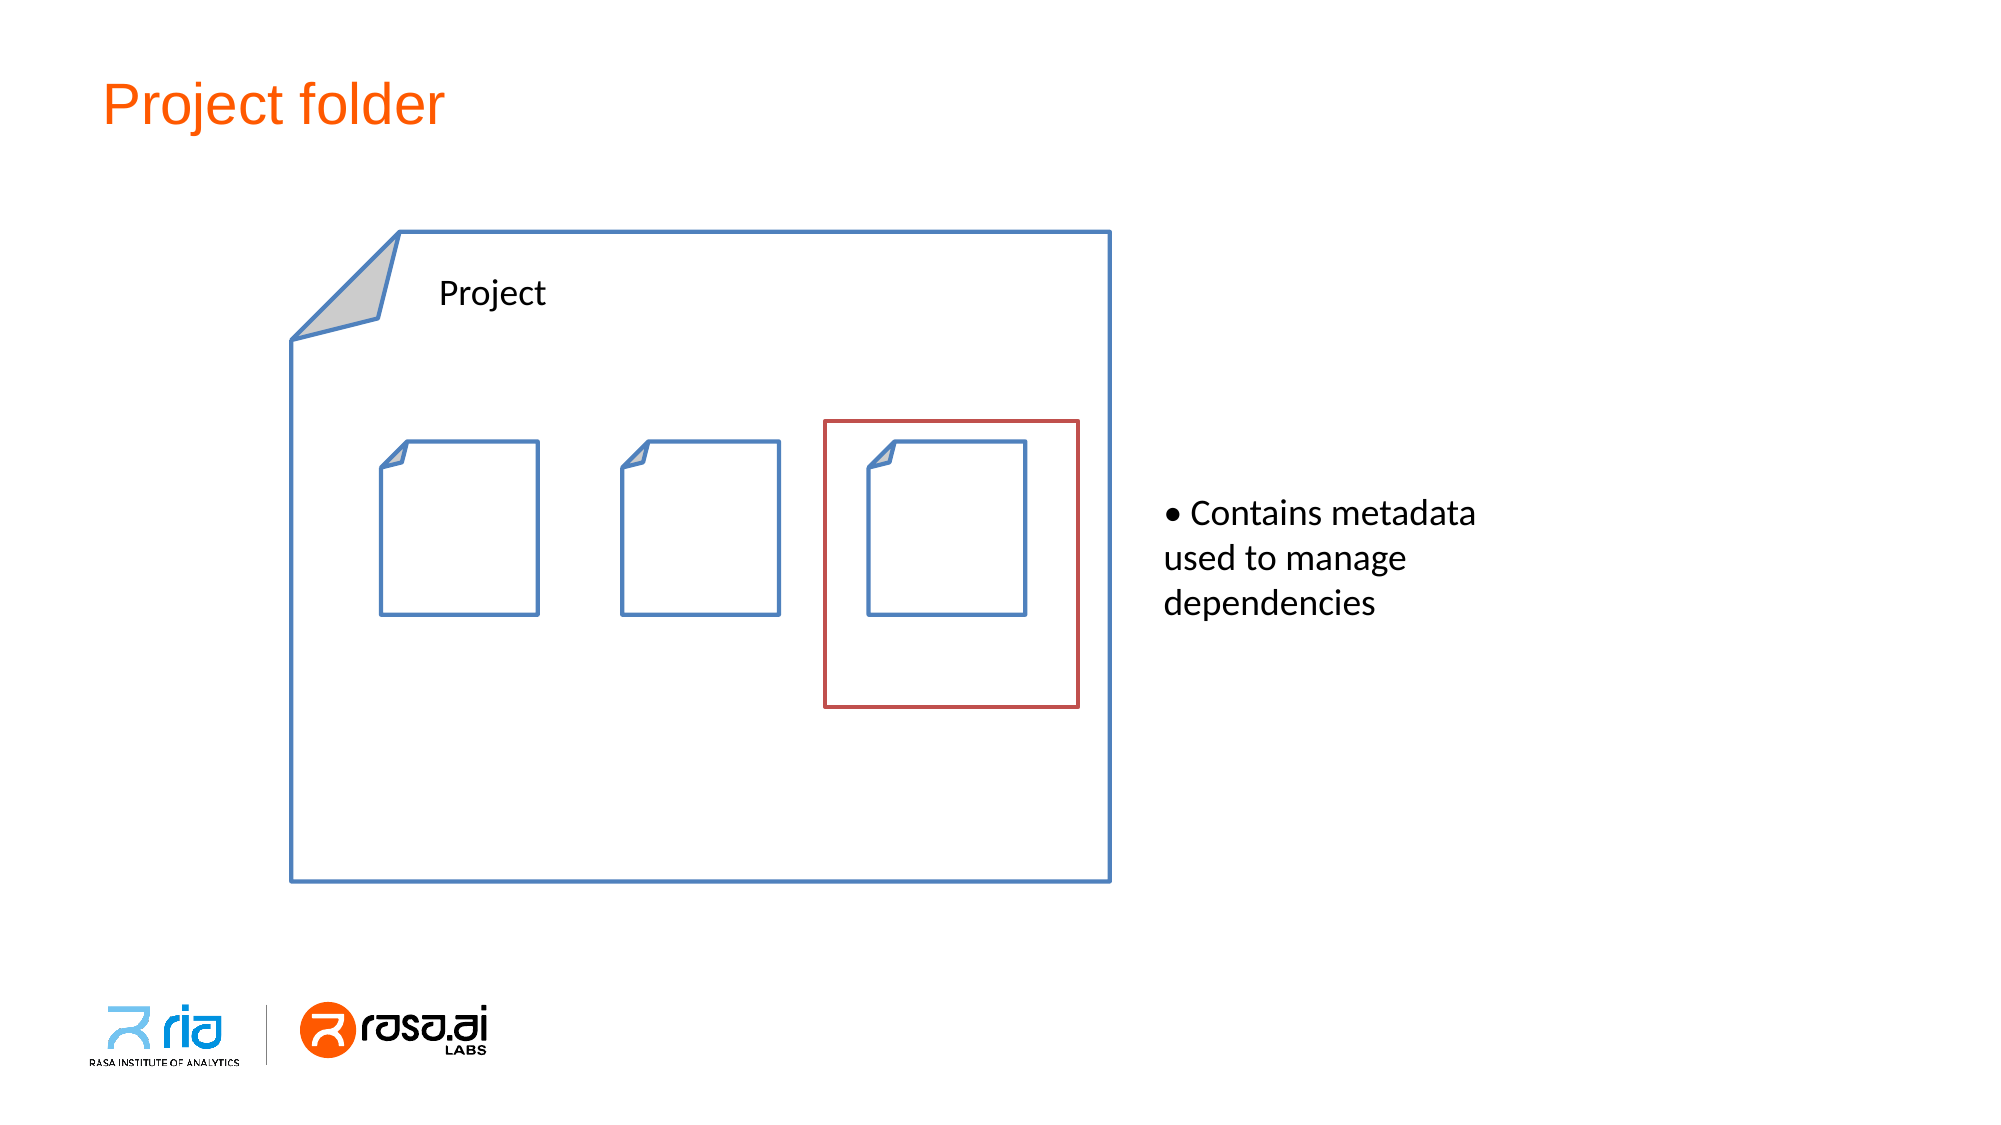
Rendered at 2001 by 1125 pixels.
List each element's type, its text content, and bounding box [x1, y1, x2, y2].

text_box • Contains metadata used to manage dependencies [1148, 480, 1746, 631]
title Project folder [102, 66, 1352, 138]
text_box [291, 231, 1111, 882]
picture [78, 992, 250, 1078]
